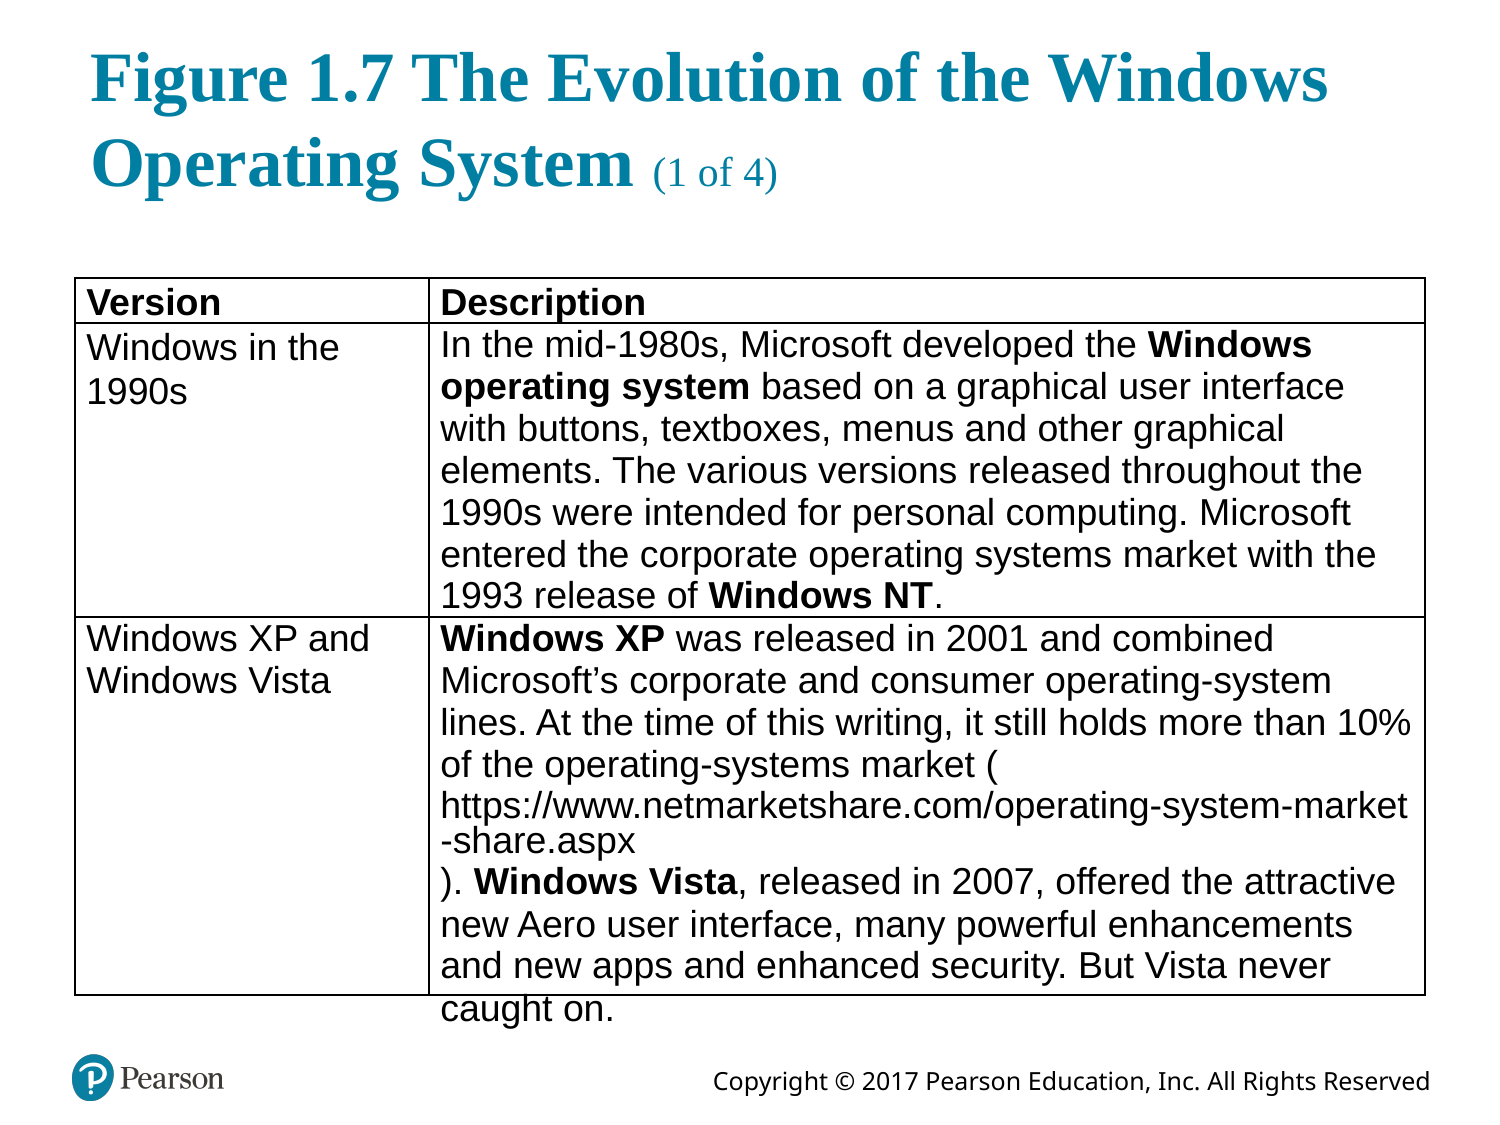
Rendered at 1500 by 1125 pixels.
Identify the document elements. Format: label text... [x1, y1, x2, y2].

table_cell Windows XP was released in 2001 and combined Microsoft’s corporate and consumer operating-system lines. At the time of this writing, it still holds more than 10% of the operating-systems market (https://www.netmarketshare.com/operating-system-market-share.aspx). Windows Vista, released in 2007, offered the attractive new Aero user interface, many powerful enhancements and new apps and enhanced security. But Vista never caught on. [430, 618, 1424, 994]
title Figure 1.7 The Evolution of the Windows Operating System (1 of 4) [75, 35, 1425, 216]
picture [72, 1087, 83, 1101]
table_header Version [76, 279, 428, 322]
table_header Description [430, 279, 1424, 322]
table_cell Windows in the 1990s [76, 324, 428, 616]
table_cell Windows XP and Windows Vista [76, 618, 428, 994]
picture [98, 1054, 224, 1101]
picture [80, 1063, 106, 1088]
picture [72, 1054, 88, 1070]
table_cell In the mid-1980s, Microsoft developed the Windows operating system based on a graphical user interface with buttons, textboxes, menus and other graphical elements. The various versions released throughout the 1990s were intended for personal computing. Microsoft entered the corporate operating systems market with the 1993 release of Windows NT. [430, 324, 1424, 616]
